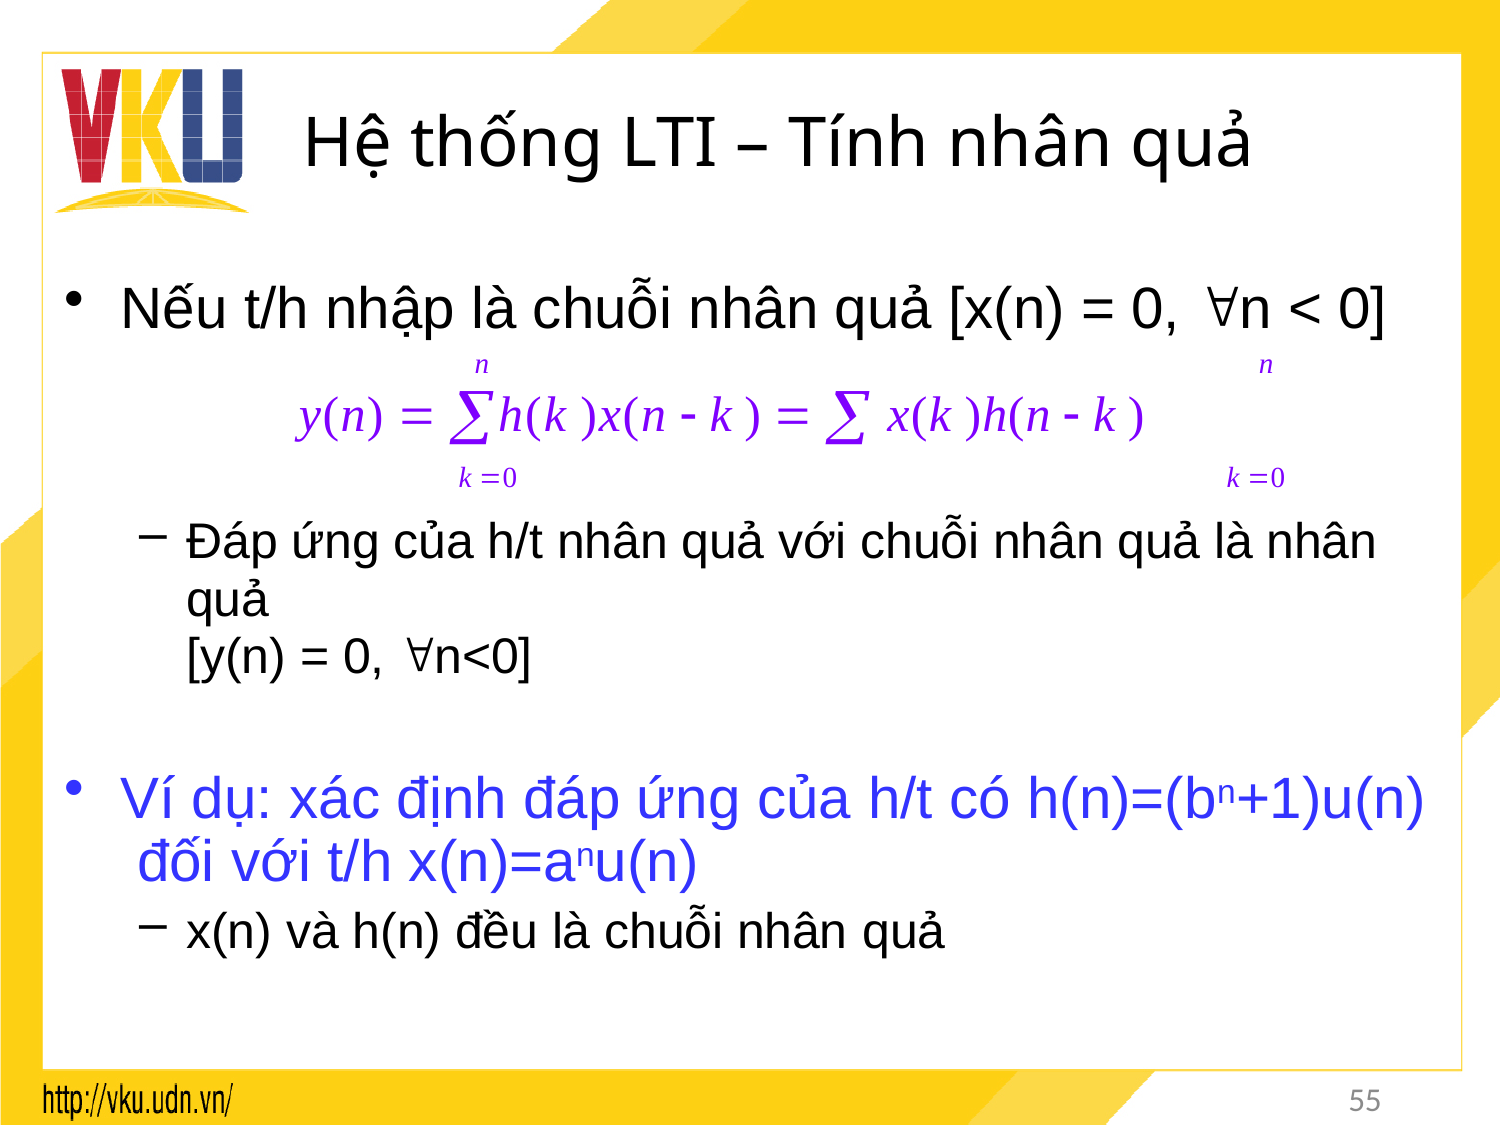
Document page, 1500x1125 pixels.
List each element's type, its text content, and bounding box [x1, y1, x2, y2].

picture [0, 0, 1500, 1125]
title Hệ thống LTI – Tính nhân quả [287, 50, 1438, 231]
text_box Nếu t/h nhập là chuỗi nhân quả [x(n) = 0, n < 0] n n y(n)  h(k )x(n  k )   x(k )h(n  k ) k 0 k 0 Đáp ứng của h/t nhân quả với chuỗi nhân quả là nhân quả [y(n) = 0, n<0] Ví dụ: xác định đáp ứng của h/t có h(n)=(bn+1)u(n) đối với t/h x(n)=anu(n) x(n) và h(n) đều là chuỗi nhân quả [49, 231, 1490, 959]
slide_number 55 [1059, 1071, 1397, 1125]
